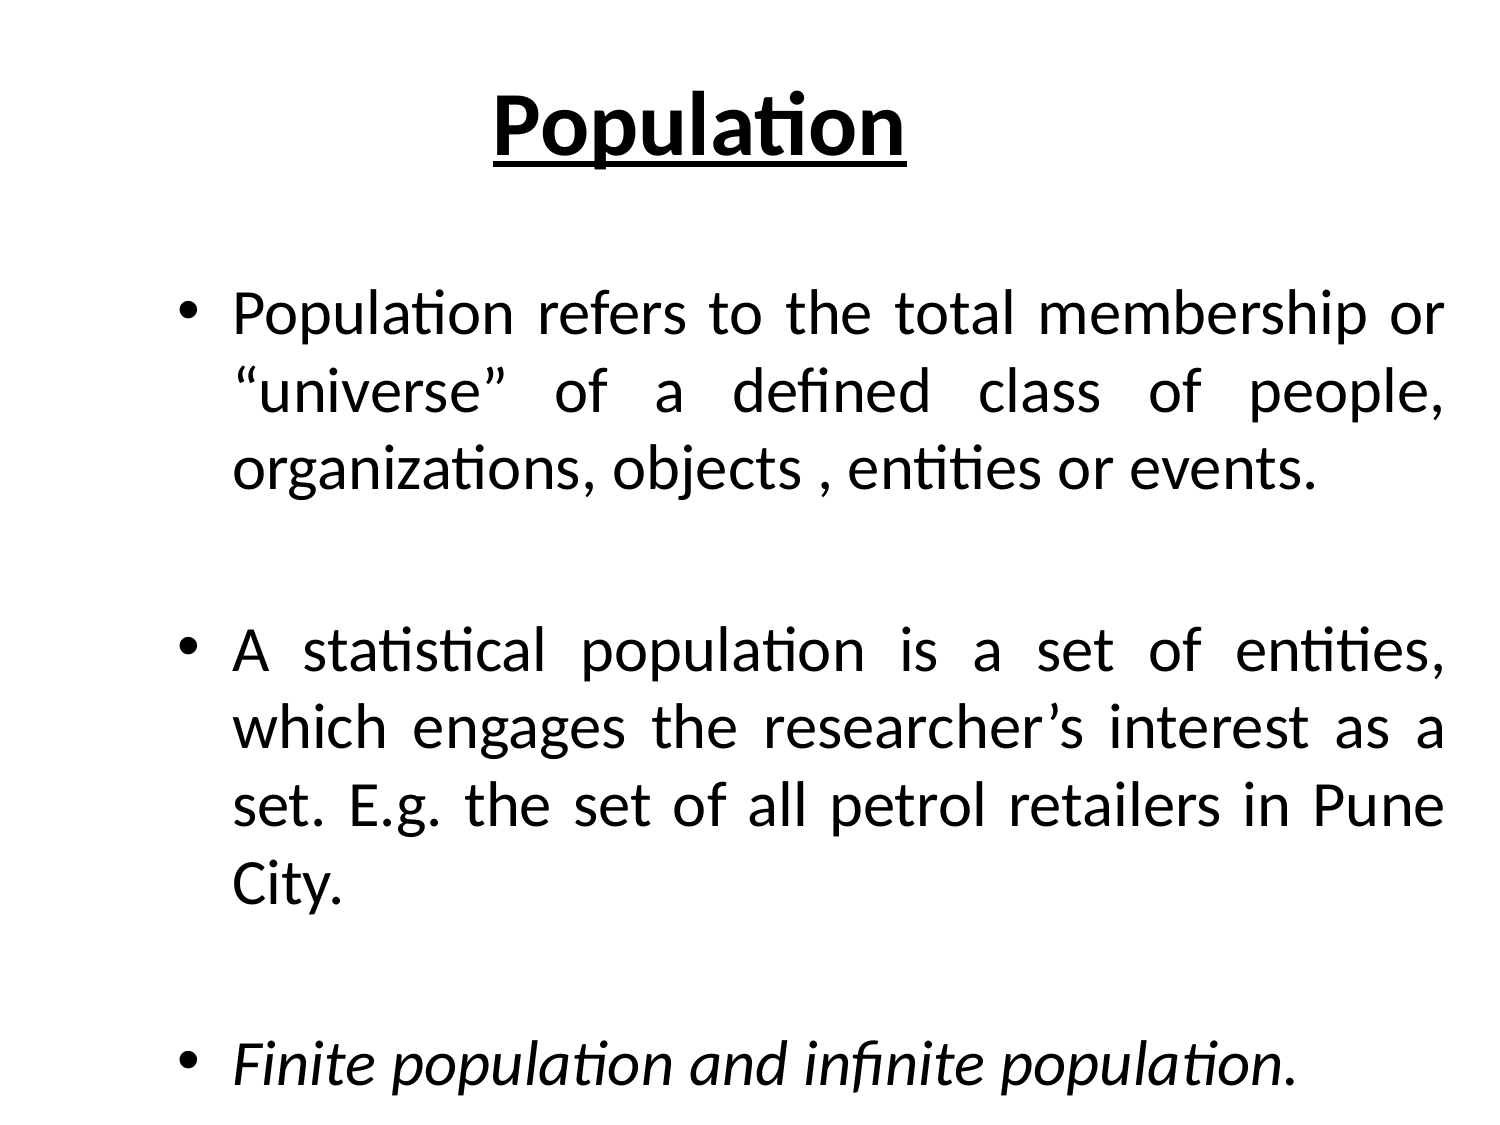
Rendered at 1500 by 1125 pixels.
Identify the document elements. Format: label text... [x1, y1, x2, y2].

list Population refers to the total membership or “universe” of a defined class of people, organizations, objects , entities or events. A statistical population is a set of entities, which engages the researcher’s interest as a set. E.g. the set of all petrol retailers in Pune City. Finite population and infinite population. [162, 262, 1463, 1110]
title Population [99, 50, 1300, 188]
